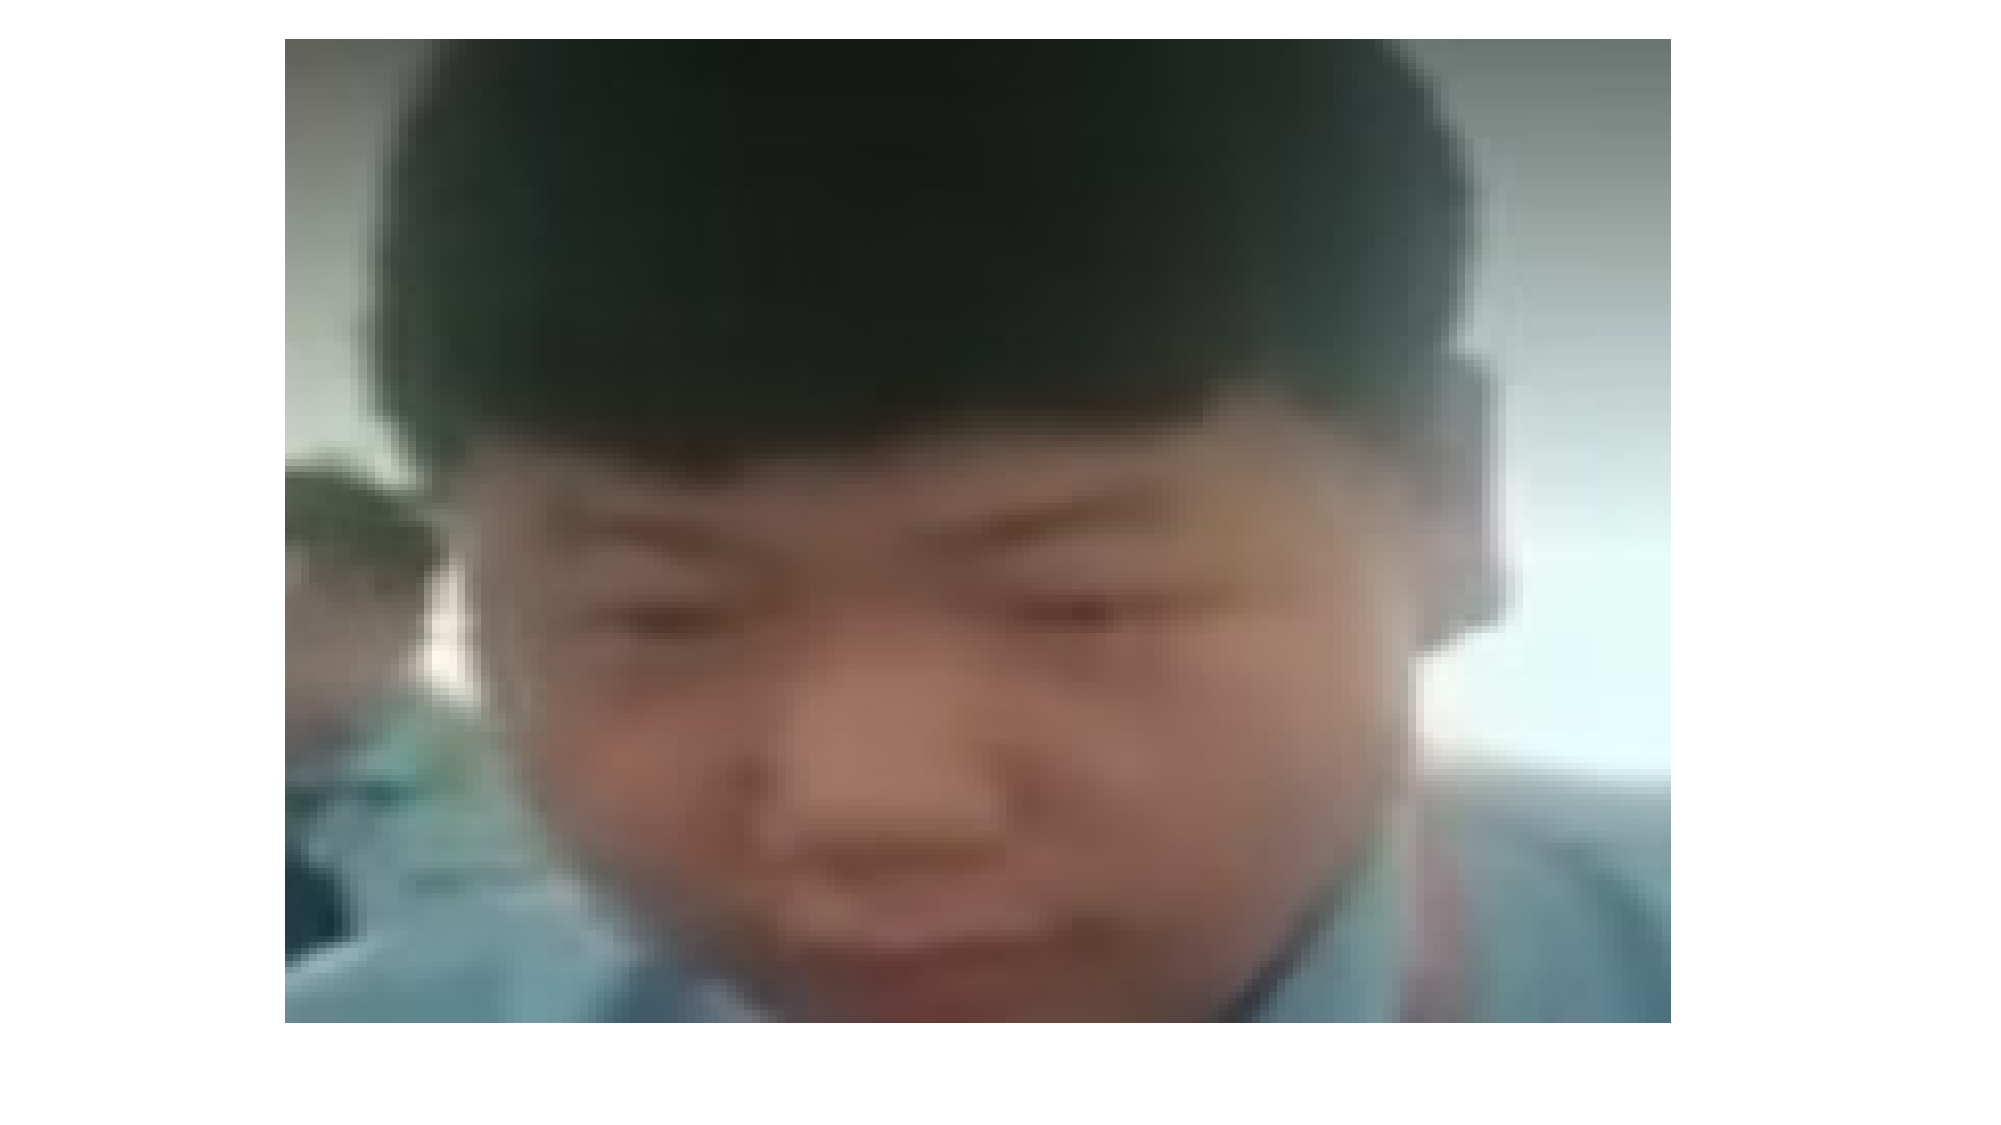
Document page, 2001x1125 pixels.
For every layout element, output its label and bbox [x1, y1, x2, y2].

picture [285, 39, 1671, 1024]
